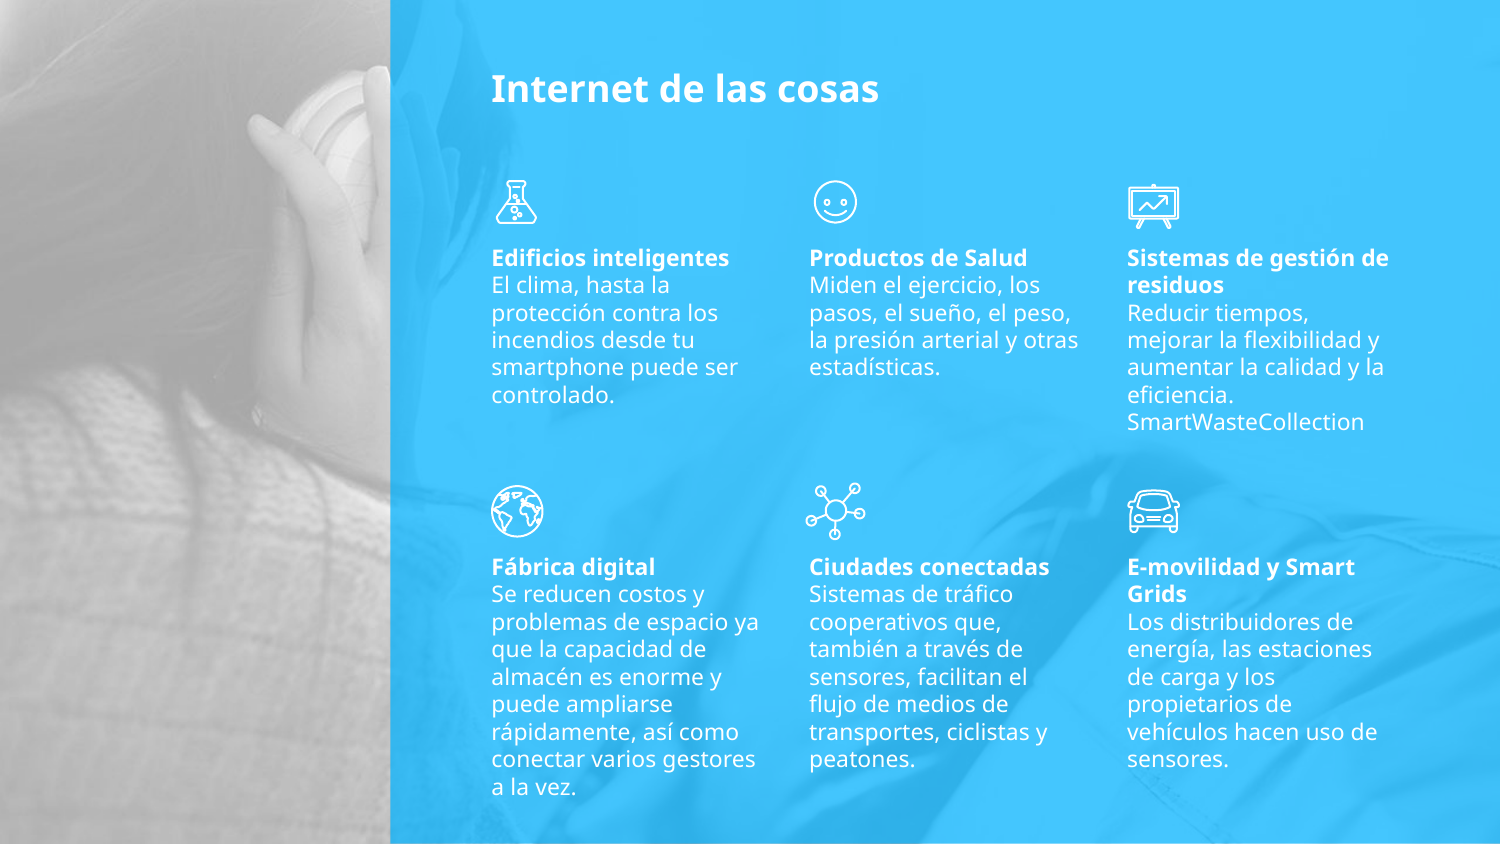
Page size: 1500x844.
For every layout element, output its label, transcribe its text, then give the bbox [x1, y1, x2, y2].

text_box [814, 181, 857, 223]
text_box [806, 483, 865, 540]
list Fábrica digital Se reducen costos y problemas de espacio ya que la capacidad de almacén es enorme y puede ampliarse rápidamente, así como conectar varios gestores a la vez. [476, 537, 779, 780]
list Sistemas de gestión de residuos Reducir tiempos, mejorar la flexibilidad y aumentar la calidad y la eficiencia. SmartWasteCollection [1112, 228, 1415, 443]
list Edificios inteligentes El clima, hasta la protección contra los incendios desde tu smartphone puede ser controlado. [476, 228, 779, 443]
list Productos de Salud Miden el ejercicio, los pasos, el sueño, el peso, la presión arterial y otras estadísticas. [794, 228, 1097, 443]
picture [390, 0, 1500, 844]
title Internet de las cosas [476, 49, 1415, 133]
list Ciudades conectadas Sistemas de tráfico cooperativos que, también a través de sensores, facilitan el flujo de medios de transportes, ciclistas y peatones. [794, 537, 1097, 752]
list E-movilidad y Smart Grids Los distribuidores de energía, las estaciones de carga y los propietarios de vehículos hacen uso de sensores. [1112, 537, 1415, 752]
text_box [496, 180, 537, 224]
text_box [1129, 184, 1179, 229]
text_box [1128, 490, 1180, 533]
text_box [491, 485, 543, 537]
